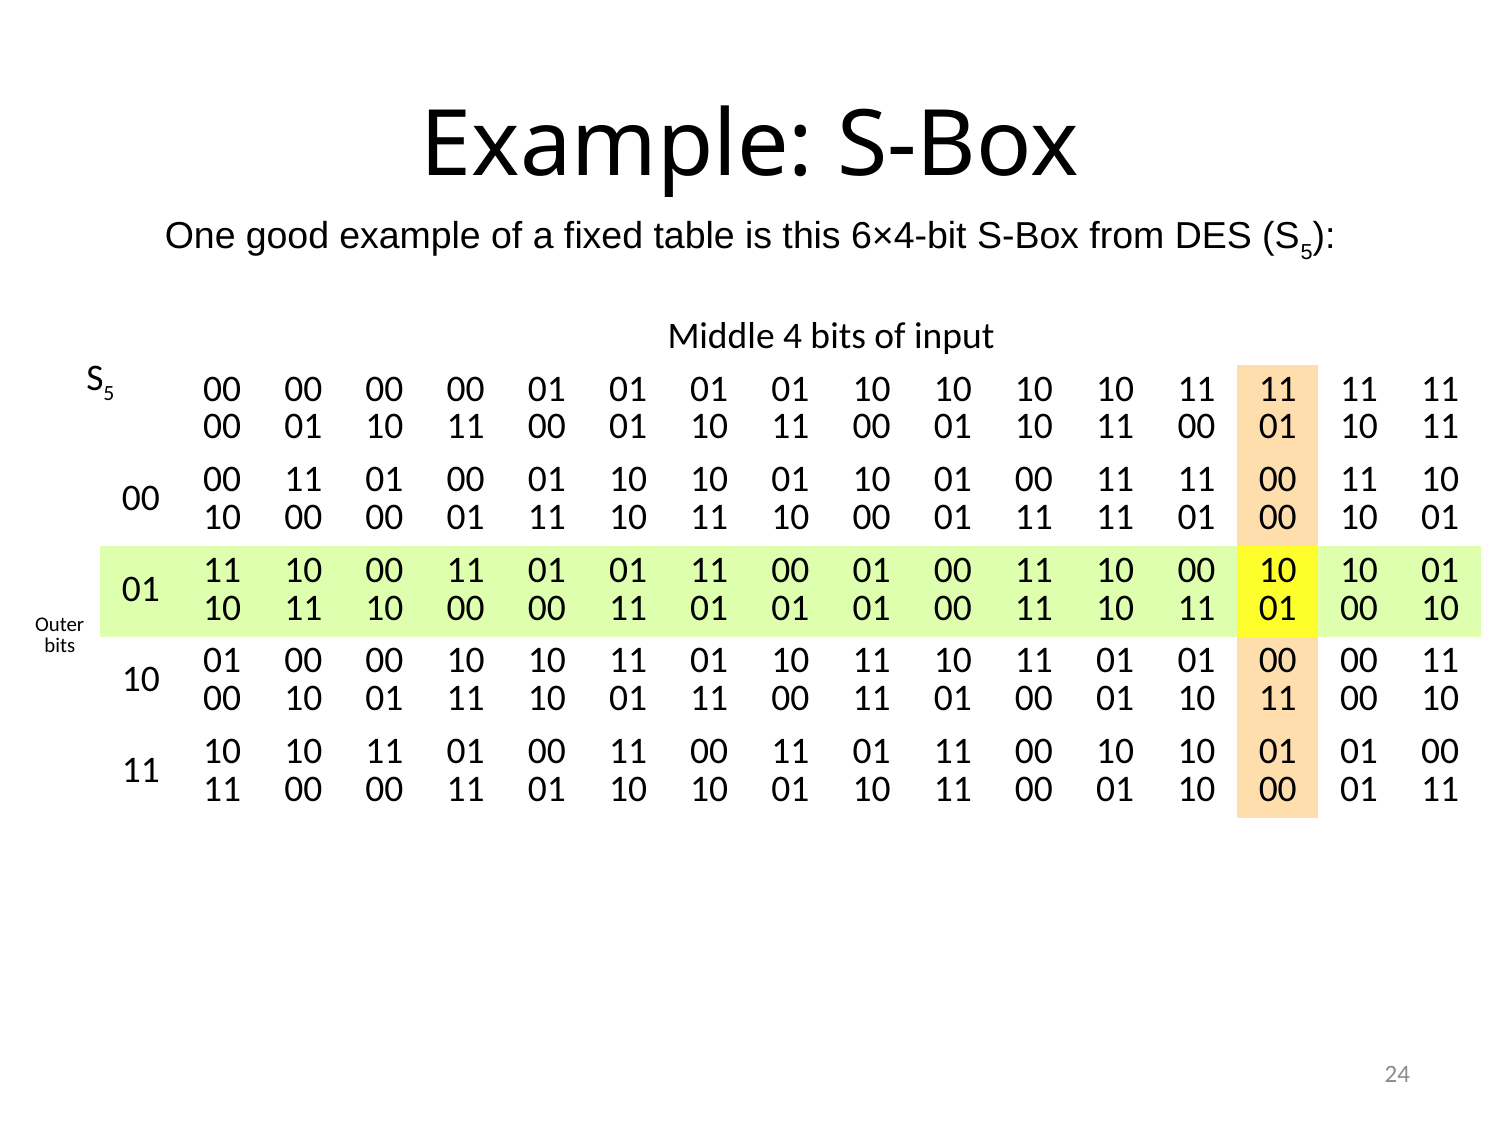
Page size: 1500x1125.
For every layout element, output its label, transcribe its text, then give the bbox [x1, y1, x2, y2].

table_cell 1110 [1318, 456, 1399, 546]
table_cell 1101 [587, 637, 669, 727]
table_cell 0100 [181, 637, 263, 727]
table_cell 0110 [1399, 546, 1481, 637]
table_cell 1011 [669, 456, 750, 546]
table_cell 1010 [993, 365, 1075, 456]
table_cell 0111 [750, 365, 831, 456]
table_cell 1000 [263, 727, 344, 818]
table_cell 1001 [1075, 727, 1156, 818]
table_header S5 [19, 313, 181, 456]
table_cell 1001 [1399, 456, 1481, 546]
table_cell 1000 [750, 637, 831, 727]
table_cell 0000 [993, 727, 1075, 818]
table_cell 1110 [181, 546, 263, 637]
table_cell 1010 [1156, 727, 1237, 818]
table_cell 1111 [831, 637, 912, 727]
table_cell 1100 [263, 456, 344, 546]
table_cell 1001 [912, 637, 993, 727]
table_cell 0010 [263, 637, 344, 727]
table_cell 0010 [181, 456, 263, 546]
table_cell 1101 [1237, 365, 1318, 456]
table_cell 1111 [993, 546, 1075, 637]
table_cell 1010 [1075, 546, 1156, 637]
table_cell 0110 [831, 727, 912, 818]
table_cell 1010 [587, 456, 669, 546]
table_cell 0001 [750, 546, 831, 637]
table_cell 10 [100, 637, 181, 727]
table_cell 0101 [912, 456, 993, 546]
table_cell 0000 [1237, 456, 1318, 546]
table_cell 1011 [181, 727, 263, 818]
table_cell 1100 [1156, 365, 1237, 456]
table_cell 1110 [1318, 365, 1399, 456]
table_cell 0110 [669, 365, 750, 456]
table_cell 1101 [1156, 456, 1237, 546]
table_cell 0001 [263, 365, 344, 456]
table_cell 1111 [912, 727, 993, 818]
table_cell 1011 [1075, 365, 1156, 456]
table_cell 0100 [344, 456, 425, 546]
table_cell 0011 [1156, 546, 1237, 637]
table_cell 1101 [669, 546, 750, 637]
table_cell 1000 [831, 456, 912, 546]
table_cell 0111 [669, 637, 750, 727]
table_cell 1011 [425, 637, 506, 727]
table_cell 0101 [587, 365, 669, 456]
table_cell 0100 [1237, 727, 1318, 818]
table_cell 0001 [506, 727, 587, 818]
table_cell 1111 [1399, 365, 1481, 456]
table_cell 0011 [1237, 637, 1318, 727]
table_cell Outer bits [19, 456, 100, 818]
table_cell 0101 [831, 546, 912, 637]
table_cell 1100 [425, 546, 506, 637]
table_cell 0010 [669, 727, 750, 818]
table_cell 11 [100, 727, 181, 818]
table_cell 1111 [1075, 456, 1156, 546]
table_cell 0110 [1156, 637, 1237, 727]
table_cell 0111 [587, 546, 669, 637]
table_cell 1110 [587, 727, 669, 818]
table_cell 0101 [1318, 727, 1399, 818]
text_box One good example of a fixed table is this 6×4-bit S-Box from DES (S5): [149, 203, 1351, 272]
table_cell 1010 [506, 637, 587, 727]
table_cell 1100 [993, 637, 1075, 727]
table_cell 0000 [181, 365, 263, 456]
table_cell 0010 [344, 365, 425, 456]
title Example: S-Box [75, 45, 1425, 233]
table_cell 0100 [506, 365, 587, 456]
table_cell 1101 [750, 727, 831, 818]
table_cell 0011 [993, 456, 1075, 546]
table_cell 1000 [1318, 546, 1399, 637]
table_cell 0001 [344, 637, 425, 727]
table_cell 1001 [912, 365, 993, 456]
table_cell 0010 [344, 546, 425, 637]
table_cell 0000 [1318, 637, 1399, 727]
table_cell 0011 [425, 365, 506, 456]
table_cell 1000 [831, 365, 912, 456]
table_cell 1001 [1237, 546, 1318, 637]
table_cell 1100 [344, 727, 425, 818]
table_cell 01 [100, 546, 181, 637]
table_cell 0110 [750, 456, 831, 546]
table_cell 0001 [425, 456, 506, 546]
table_cell 0100 [506, 546, 587, 637]
table_cell 0000 [912, 546, 993, 637]
table_cell 0111 [506, 456, 587, 546]
table_cell 0111 [425, 727, 506, 818]
table_cell 00 [100, 456, 181, 546]
table_cell 1011 [263, 546, 344, 637]
table_header Middle 4 bits of input [181, 313, 1481, 365]
slide_number 24 [1074, 1042, 1425, 1103]
table_cell 0011 [1399, 727, 1481, 818]
table_cell 0101 [1075, 637, 1156, 727]
table_cell 1110 [1399, 637, 1481, 727]
